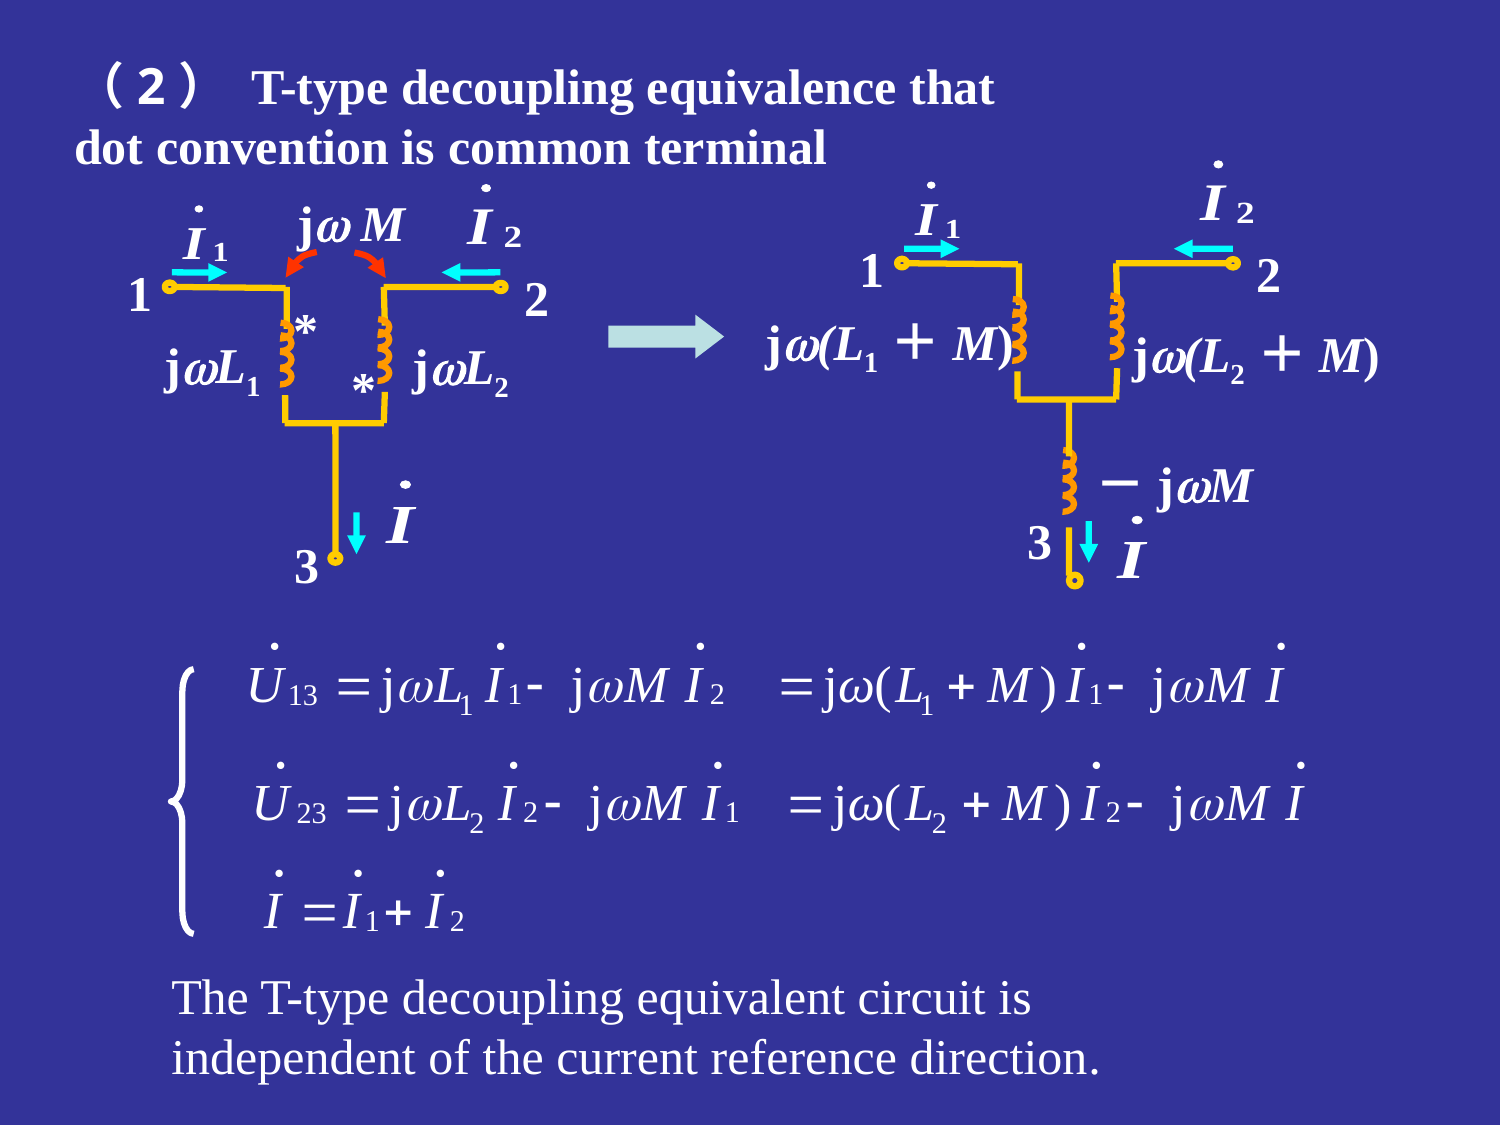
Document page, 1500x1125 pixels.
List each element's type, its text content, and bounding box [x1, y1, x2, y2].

text_box [608, 314, 725, 359]
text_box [253, 846, 475, 943]
text_box [171, 669, 194, 934]
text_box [761, 137, 1385, 587]
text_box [767, 619, 1299, 729]
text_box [242, 619, 735, 729]
text_box （2） T-type decoupling equivalence that dot convention is common terminal [59, 47, 1069, 183]
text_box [111, 160, 555, 602]
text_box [248, 737, 749, 847]
text_box The T-type decoupling equivalent circuit is independent of the current reference direction. [156, 957, 1116, 1092]
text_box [777, 737, 1318, 847]
